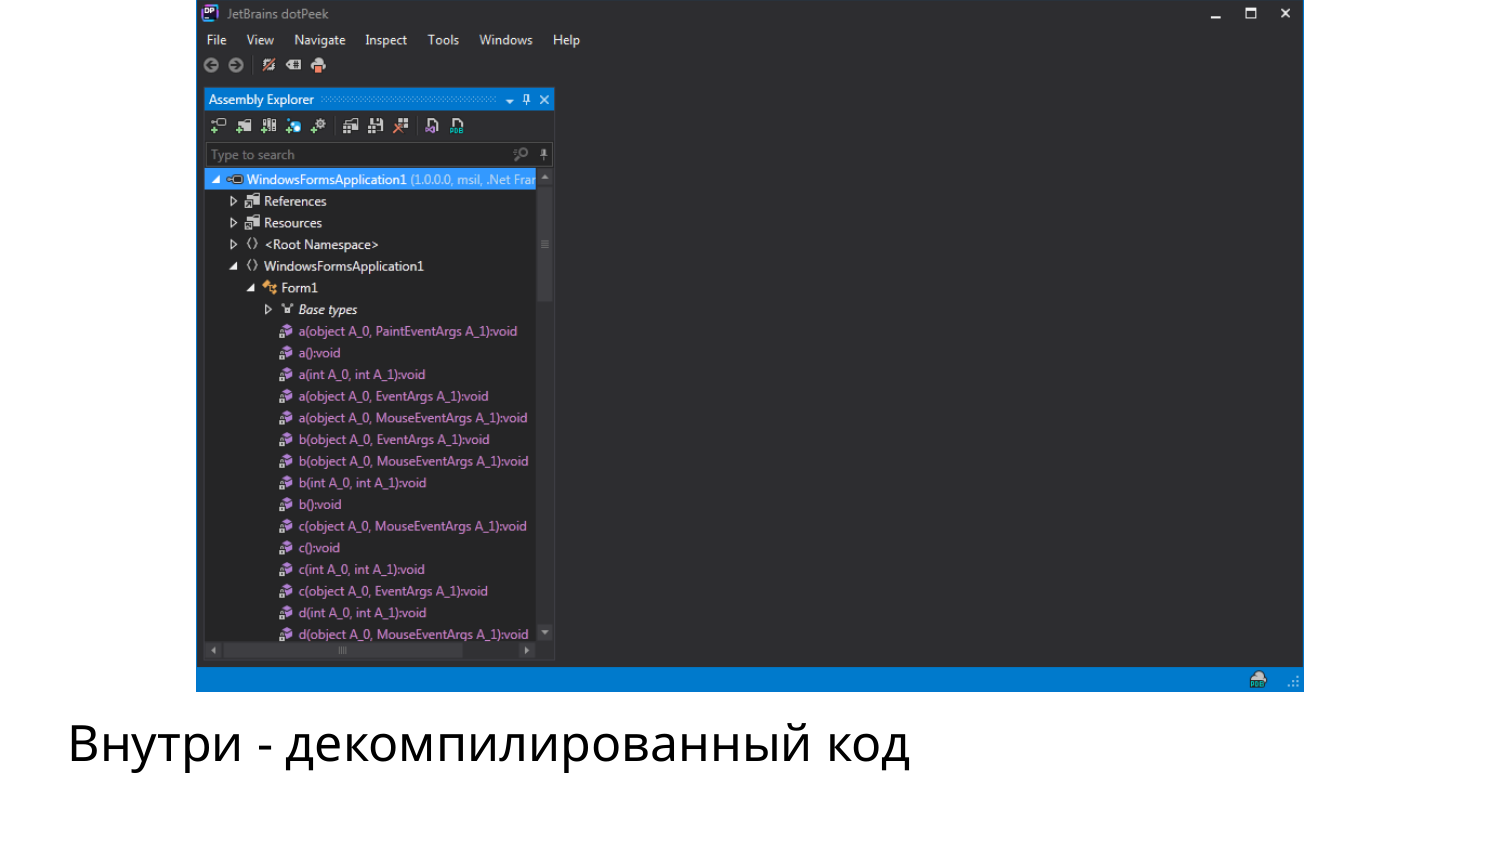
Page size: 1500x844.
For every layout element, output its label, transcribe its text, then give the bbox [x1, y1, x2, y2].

list Внутри - декомпилированный код [52, 692, 1037, 791]
picture [196, 0, 1304, 693]
